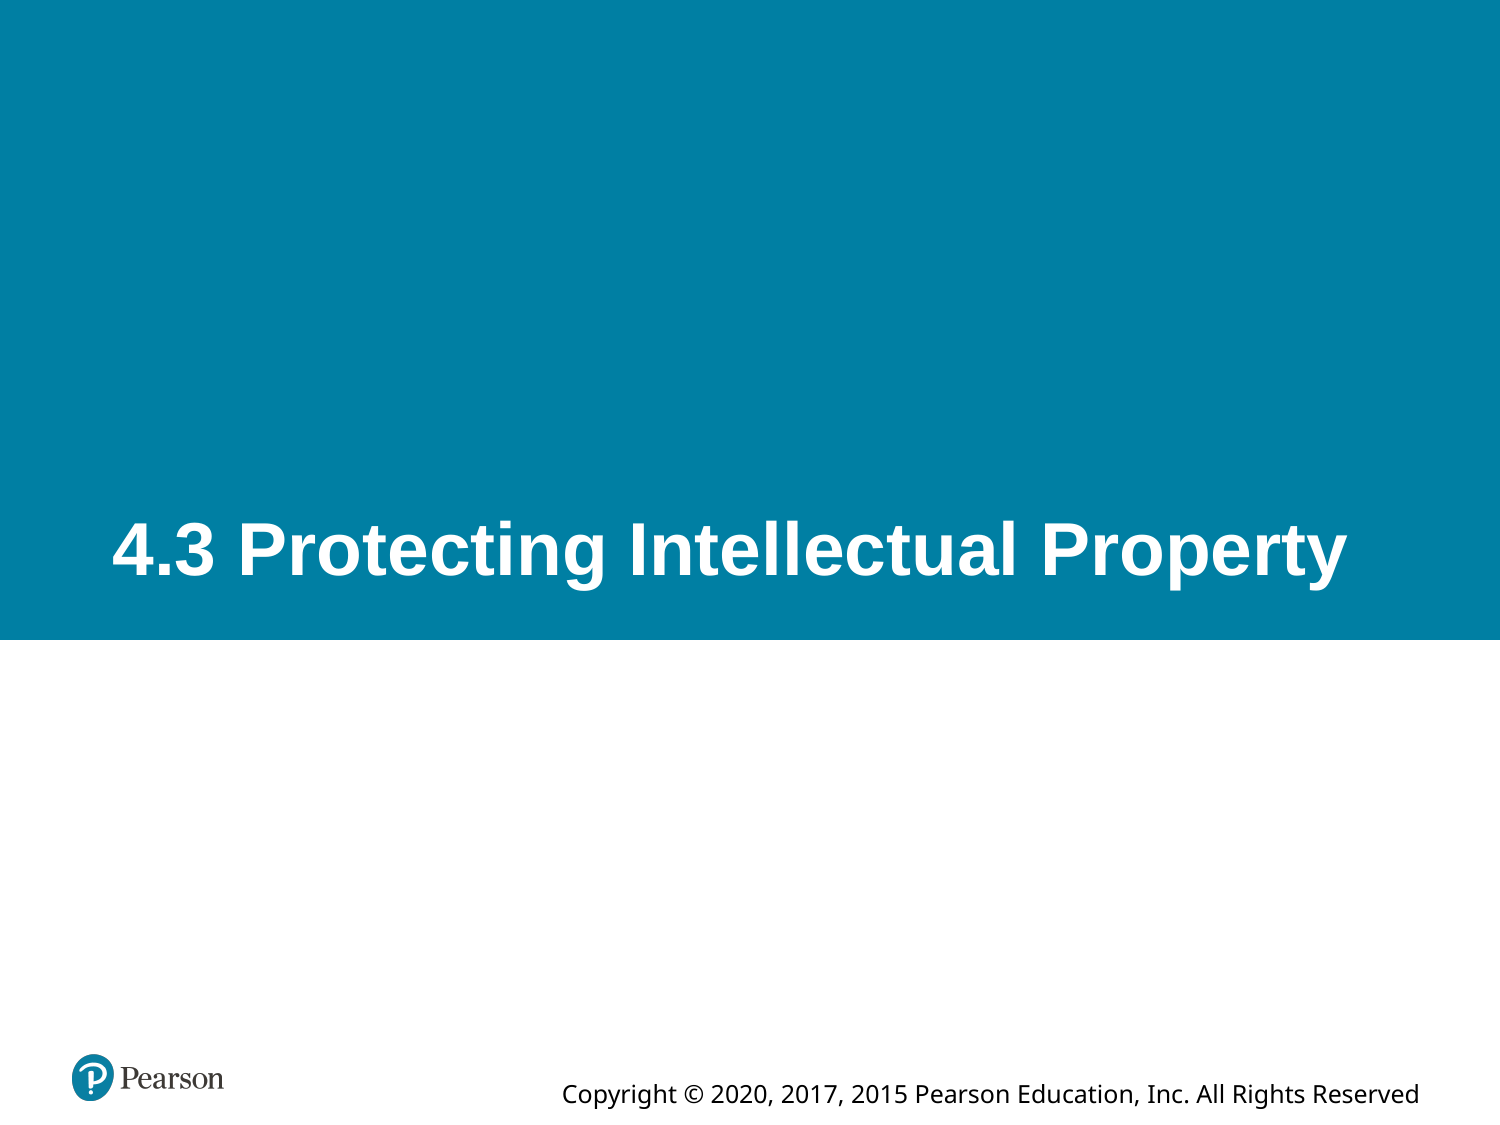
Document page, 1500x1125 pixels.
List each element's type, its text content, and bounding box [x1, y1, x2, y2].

picture [72, 1054, 88, 1070]
picture [80, 1063, 106, 1088]
picture [98, 1054, 224, 1101]
picture [72, 1087, 83, 1101]
title 4.3 Protecting Intellectual Property [112, 125, 1388, 591]
